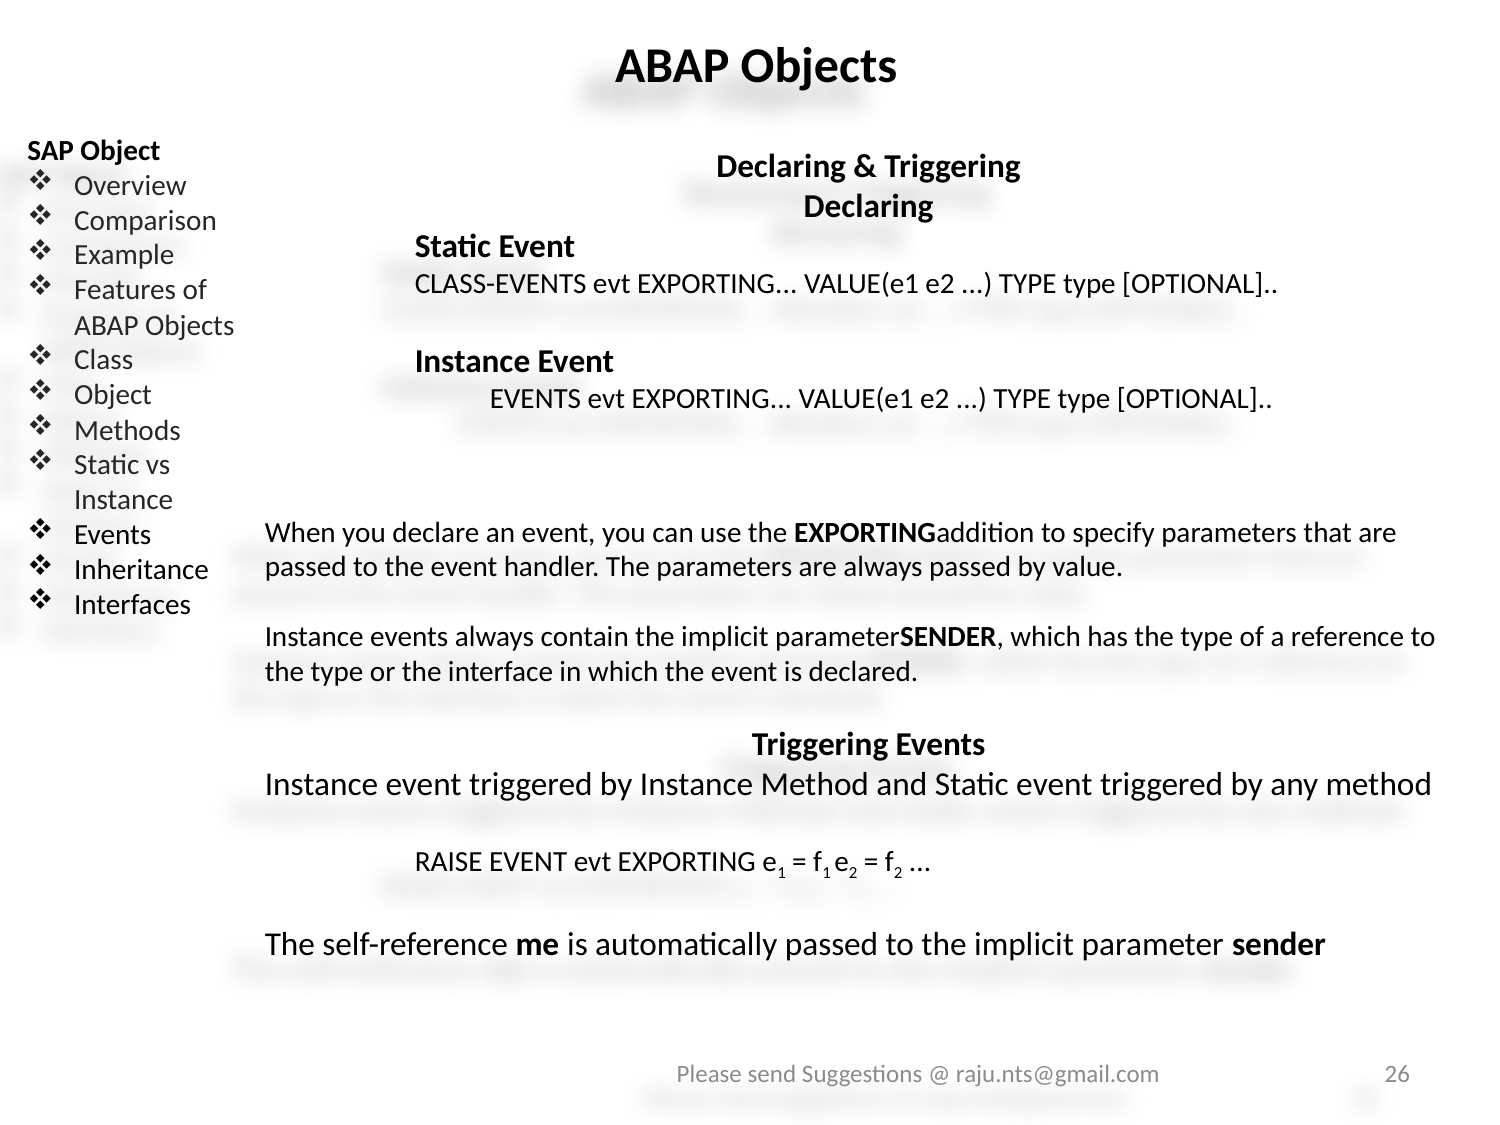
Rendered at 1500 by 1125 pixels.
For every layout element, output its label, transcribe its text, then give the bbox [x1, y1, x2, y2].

text_box When you declare an event, you can use the EXPORTINGaddition to specify parameters that are passed to the event handler. The parameters are always passed by value. Instance events always contain the implicit parameterSENDER, which has the type of a reference to the type or the interface in which the event is declared. Triggering Events Instance event triggered by Instance Method and Static event triggered by any method RAISE EVENT evt EXPORTING e1 = f1 e2 = f2 ... The self-reference me is automatically passed to the implicit parameter sender [249, 505, 1488, 970]
footer Please send Suggestions @ raju.nts@gmail.com [512, 1042, 1325, 1103]
text_box SAP Object Overview Comparison Example Features of ABAP Objects Class Object Methods Static vs Instance Events Inheritance Interfaces [12, 123, 275, 708]
text_box ABAP Objects [574, 24, 938, 100]
text_box Declaring & Triggering Declaring Static Event CLASS-EVENTS evt EXPORTING... VALUE(e1 e2 ...) TYPE type [OPTIONAL].. Instance Event EVENTS evt EXPORTING... VALUE(e1 e2 ...) TYPE type [OPTIONAL].. [275, 137, 1488, 422]
slide_number 26 [1325, 1042, 1425, 1103]
